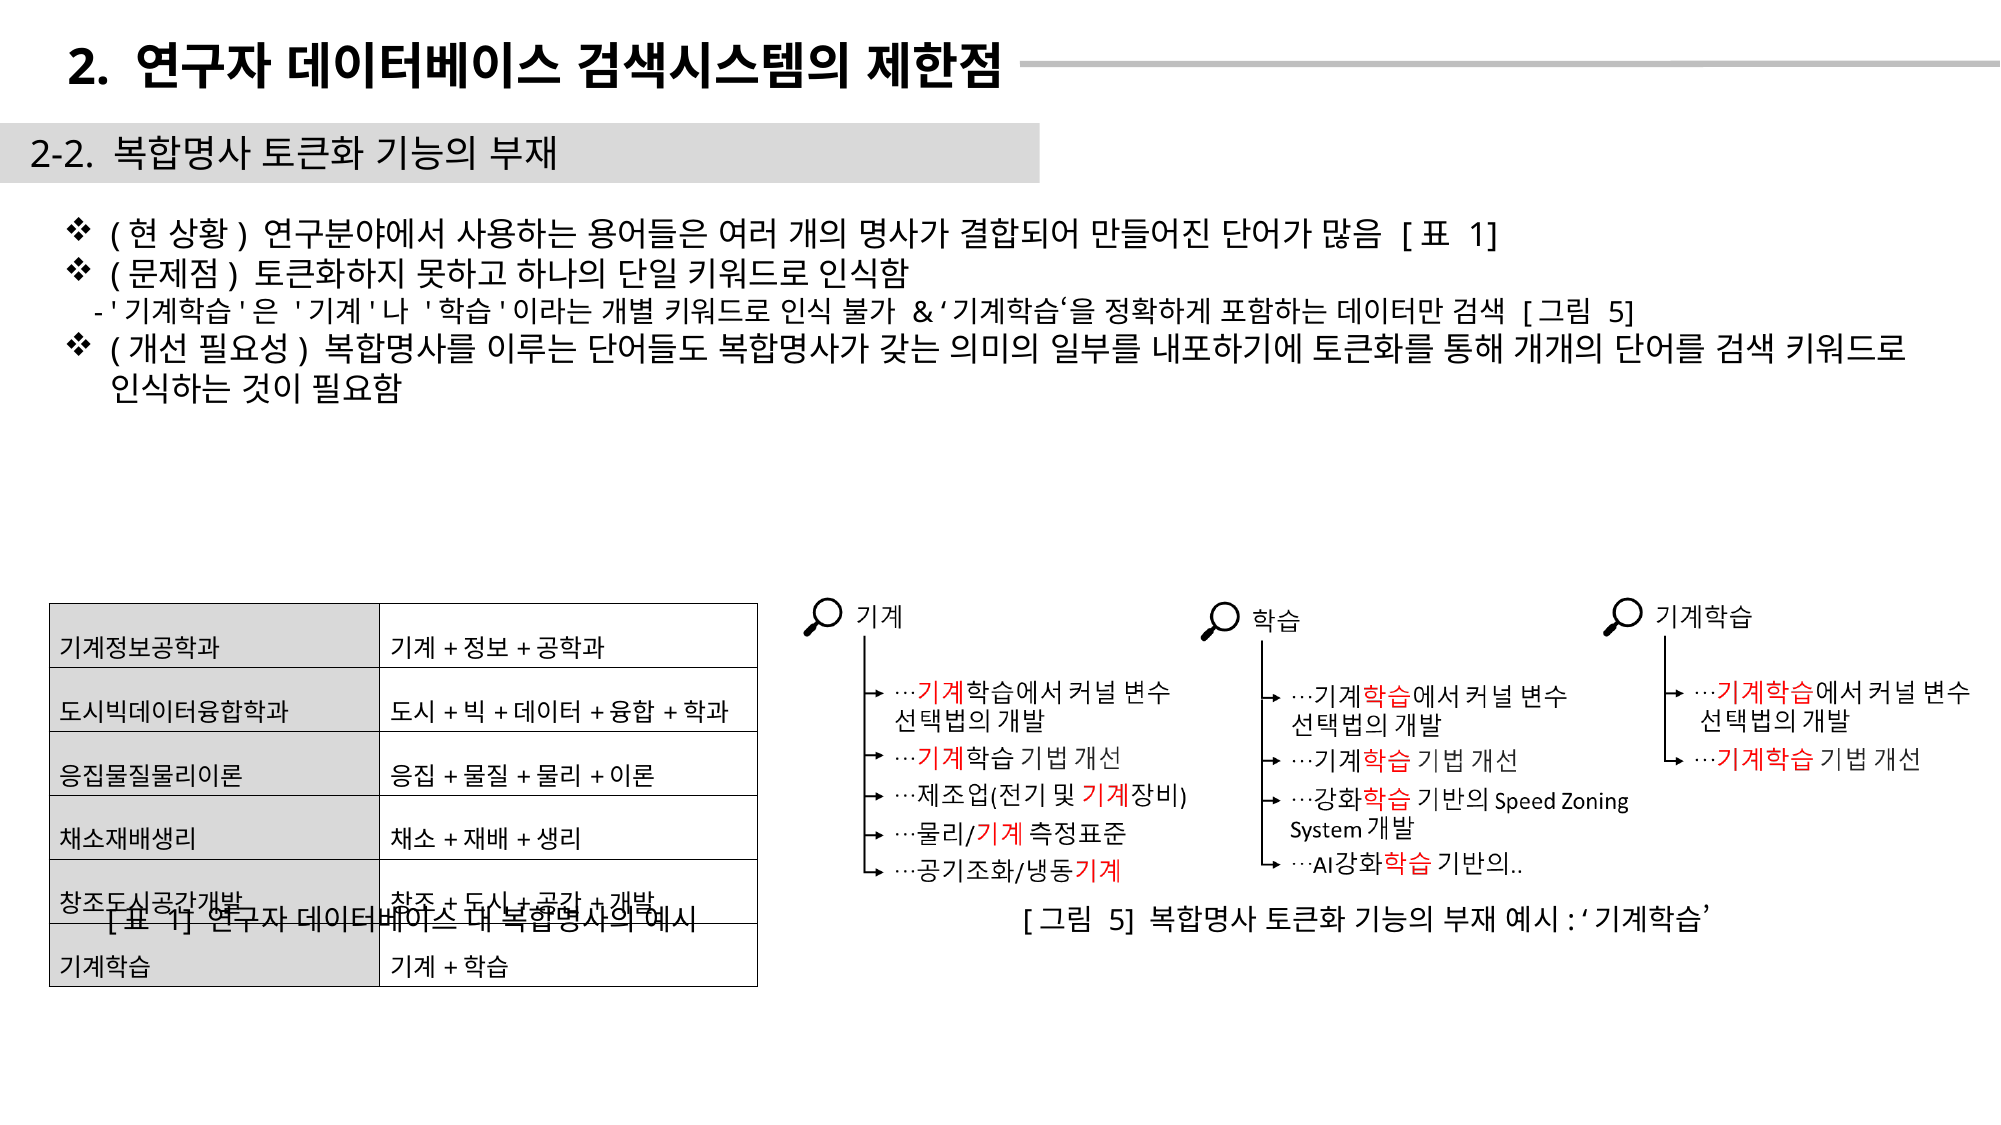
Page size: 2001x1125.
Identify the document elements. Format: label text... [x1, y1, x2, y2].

table_cell 응집물질물리이론 [50, 732, 379, 795]
text_box 2-2. 복합명사 토큰화 기능의 부재 [0, 123, 1040, 183]
text_box [그림 5] 복합명사 토큰화 기능의 부재 예시: ‘기계학습’ [1008, 903, 1778, 944]
table_cell 응집+물질+물리+이론 [380, 732, 757, 795]
table_cell 창조+도시+공간+개발 [380, 860, 757, 923]
picture [799, 593, 1986, 903]
table_cell 도시빅데이터융합학과 [50, 668, 379, 731]
table_cell 창조도시공간개발 [50, 860, 379, 923]
table_cell 기계학습 [50, 924, 379, 986]
text_box (현 상황) 연구분야에서 사용하는 용어들은 여러 개의 명사가 결합되어 만들어진 단어가 많음 [표 1] (문제점) 토큰화하지 못하고 하나의 단일 키워드로 인식함 - '기계학습'은 '기계'나 '학습'이라는 개별 키워드로 인식 불가 & ‘기계학습‘을 정확하게 포함하는 데이터만 검색 [그림 5] (개선 필요성) 복합명사를 이루는 단어들도 복합명사가 갖는 의미의 일부를 내포하기에 토큰화를 통해 개개의 단어를 검색 키워드로 인식하는 것이 필요함 [48, 206, 1948, 416]
table_header 기계정보공학과 [50, 604, 379, 667]
text_box 2. 연구자 데이터베이스 검색시스템의 제한점 [52, 26, 1021, 102]
text_box [표 1] 연구자 데이터베이스 내 복합명사의 예시 [62, 893, 744, 944]
table_cell 기계+학습 [380, 924, 757, 986]
table_cell 채소재배생리 [50, 796, 379, 859]
table_header 기계+정보+공학과 [380, 604, 757, 667]
table_cell 도시+빅+데이터+융합+학과 [380, 668, 757, 731]
table_cell 채소+재배+생리 [380, 796, 757, 859]
